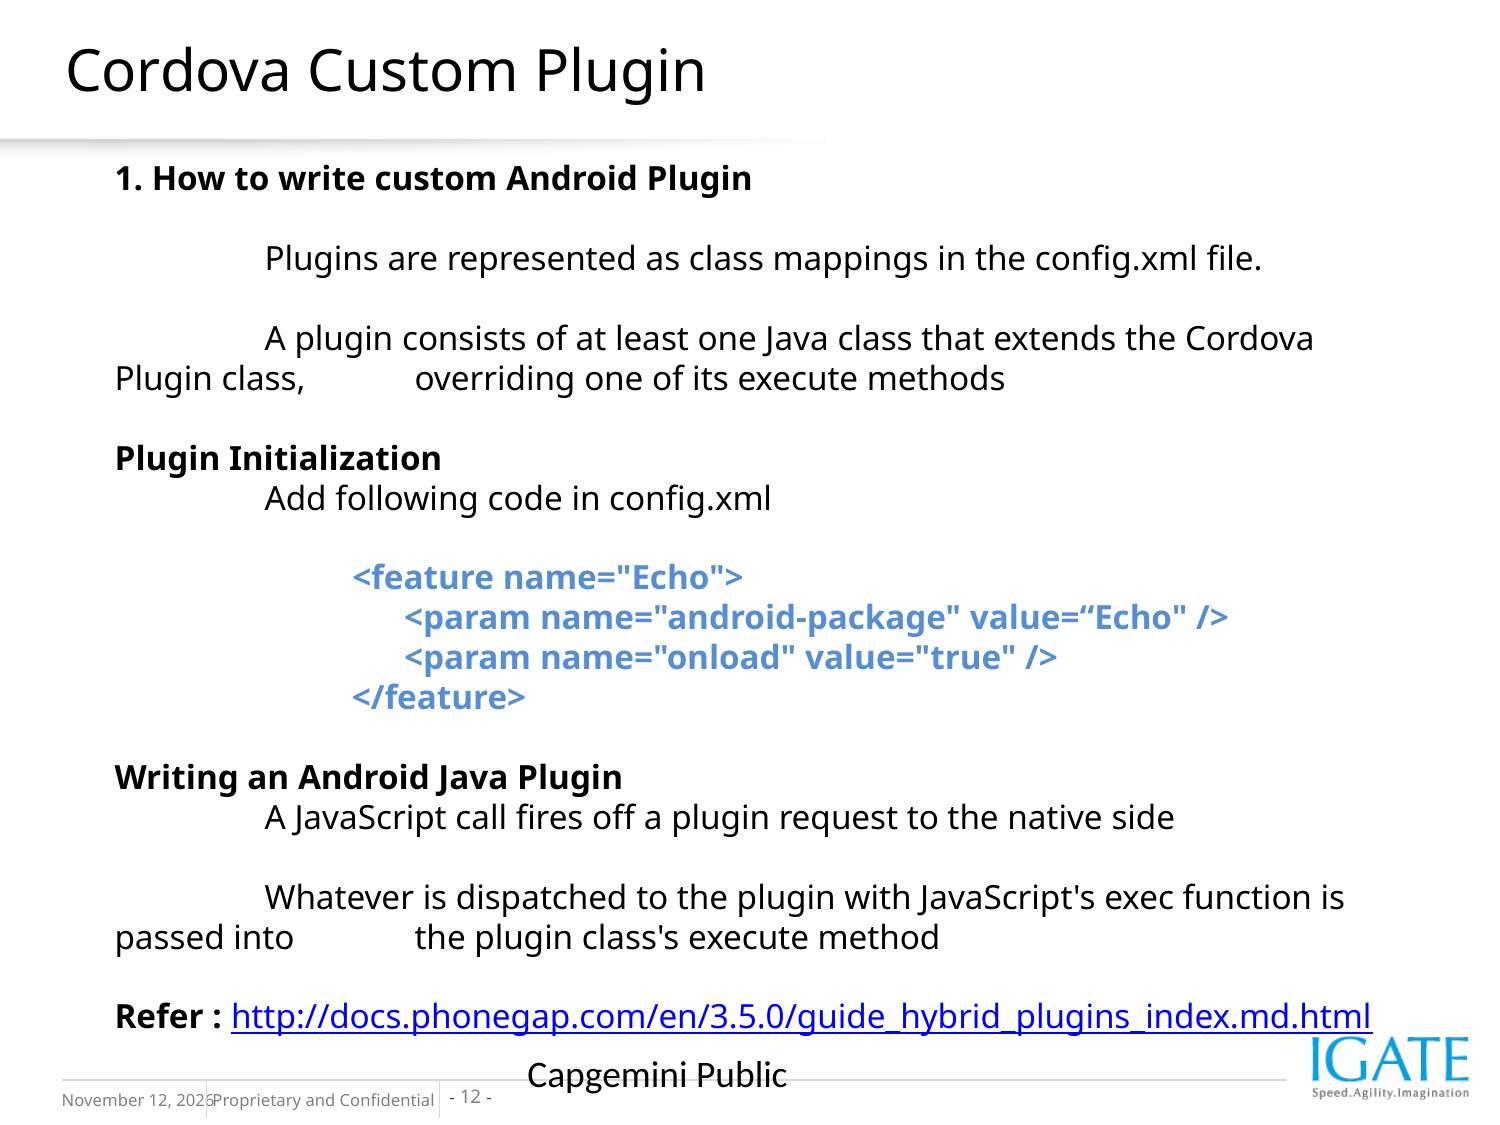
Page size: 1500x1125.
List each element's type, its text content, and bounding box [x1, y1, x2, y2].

text_box 1. How to write custom Android Plugin Plugins are represented as class mappings in the config.xml file. A plugin consists of at least one Java class that extends the Cordova Plugin class, overriding one of its execute methods Plugin Initialization Add following code in config.xml <feature name="Echo"> <param name="android-package" value=“Echo" /> <param name="onload" value="true" /> </feature> Writing an Android Java Plugin A JavaScript call fires off a plugin request to the native side Whatever is dispatched to the plugin with JavaScript's exec function is passed into the plugin class's execute method Refer : http://docs.phonegap.com/en/3.5.0/guide_hybrid_plugins_index.md.html [24, 149, 1450, 1089]
picture [1304, 1028, 1475, 1105]
picture [0, 112, 919, 174]
title Cordova Custom Plugin [50, 3, 1400, 134]
footer Capgemini Public [512, 1042, 988, 1103]
